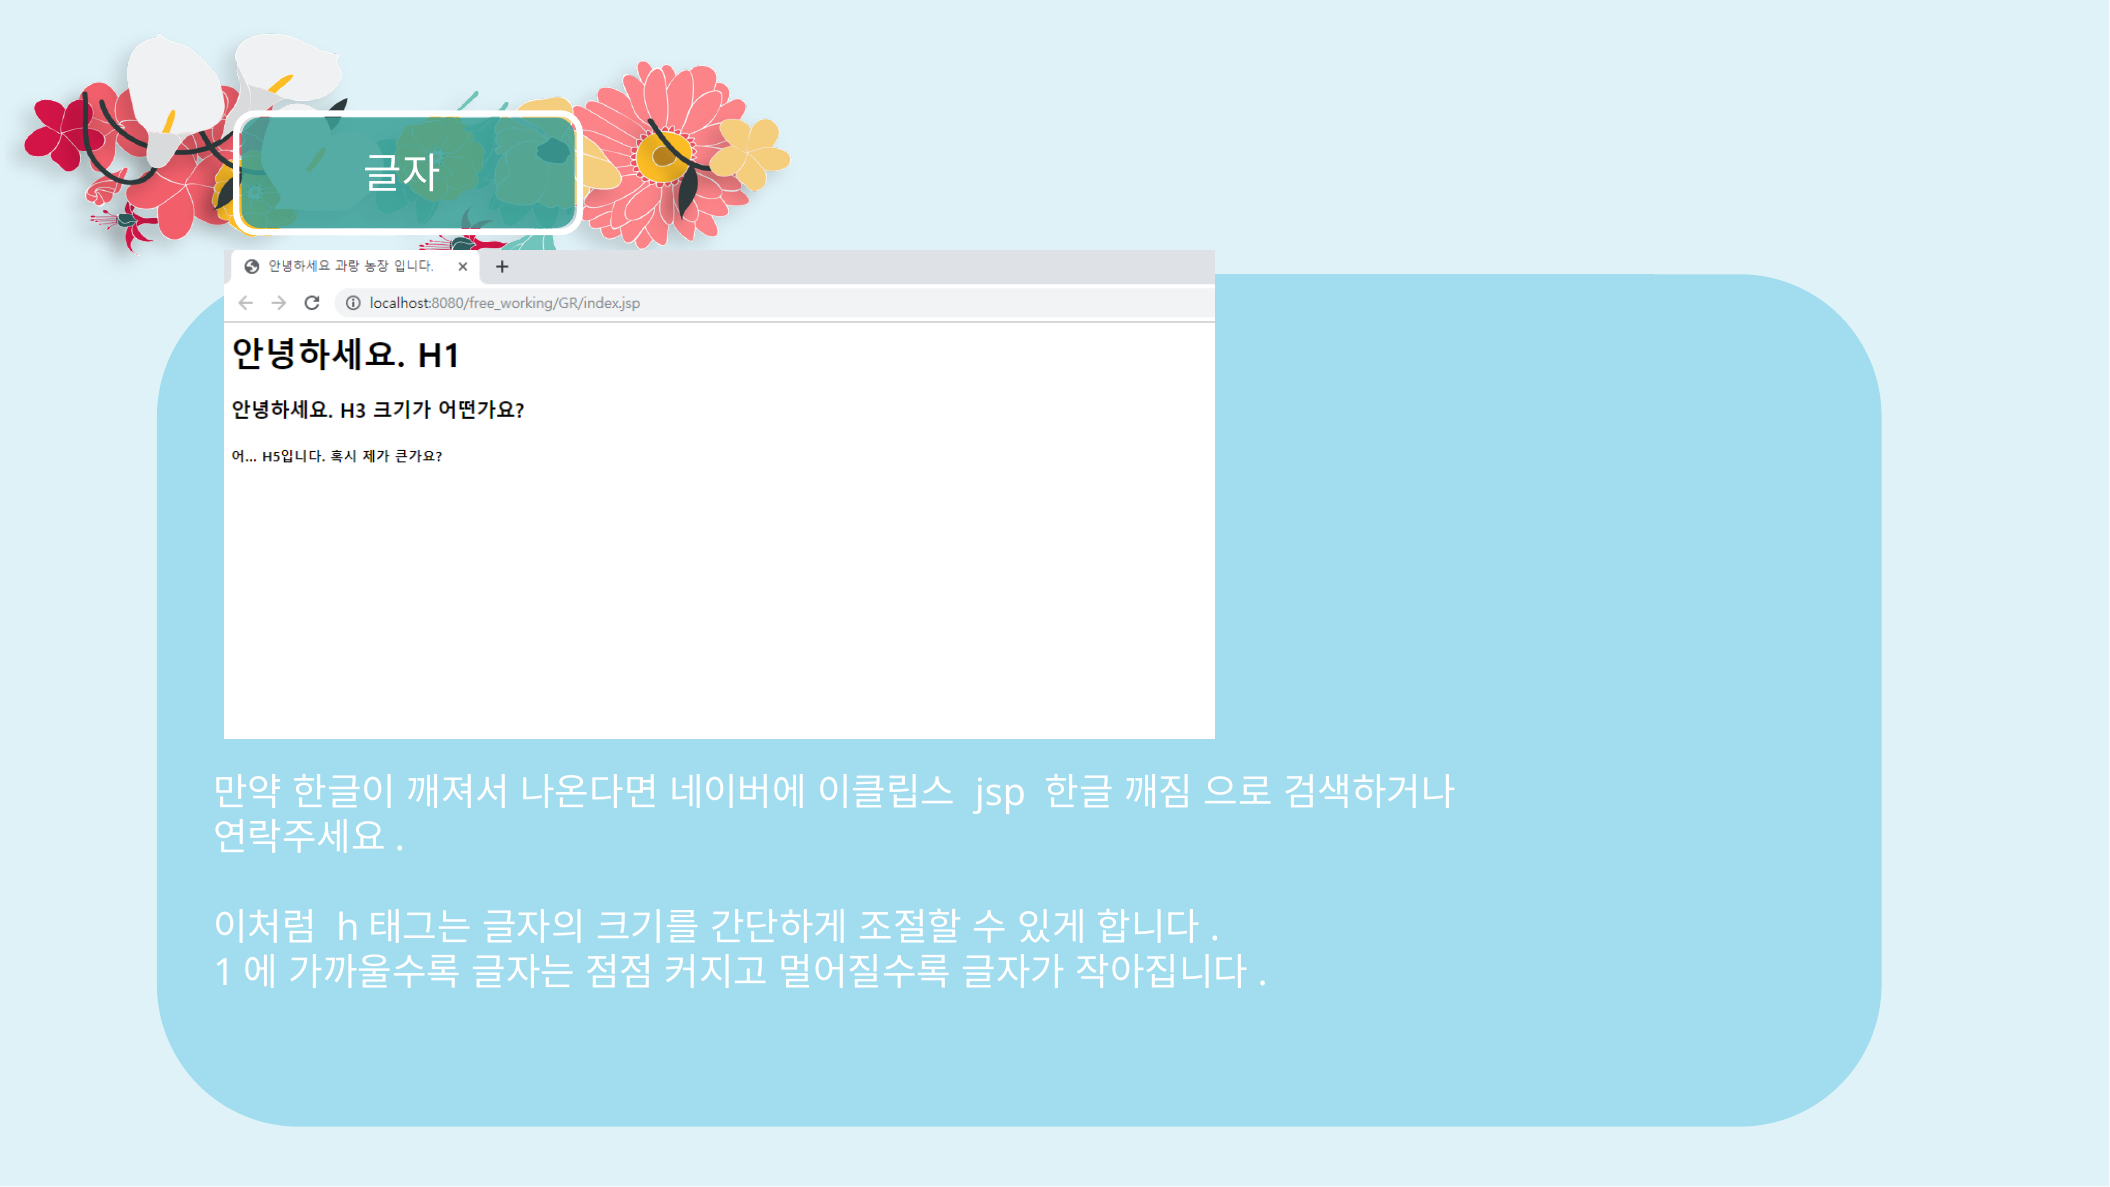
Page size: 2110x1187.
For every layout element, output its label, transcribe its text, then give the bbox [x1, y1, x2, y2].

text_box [5, 26, 812, 308]
picture [224, 250, 1215, 739]
text_box 만약 한글이 깨져서 나온다면 네이버에 이클립스 jsp 한글 깨짐 으로 검색하거나 연락주세요. 이처럼 h태그는 글자의 크기를 간단하게 조절할 수 있게 합니다. 1에 가까울수록 글자는 점점 커지고 멀어질수록 글자가 작아집니다. [155, 273, 1883, 1128]
